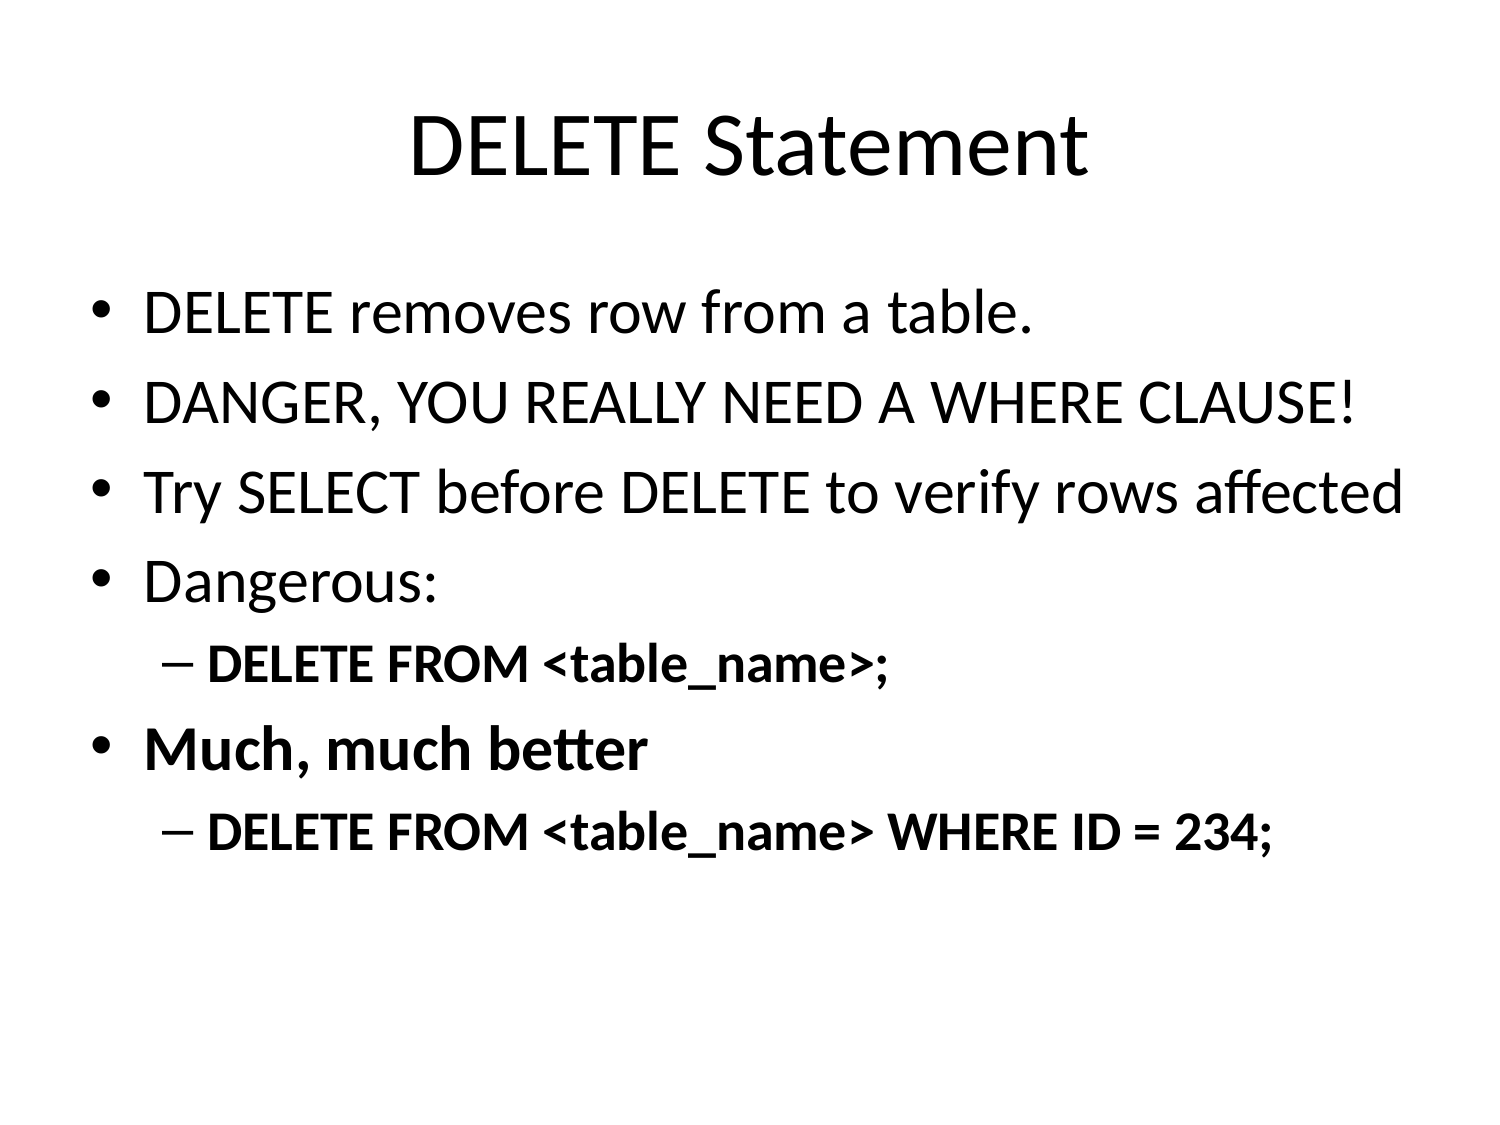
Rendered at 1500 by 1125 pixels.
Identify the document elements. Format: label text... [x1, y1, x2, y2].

list DELETE removes row from a table. DANGER, YOU REALLY NEED A WHERE CLAUSE! Try SELECT before DELETE to verify rows affected Dangerous: DELETE FROM <table_name>; Much, much better DELETE FROM <table_name> WHERE ID = 234; [75, 262, 1425, 1005]
title DELETE Statement [75, 45, 1425, 233]
